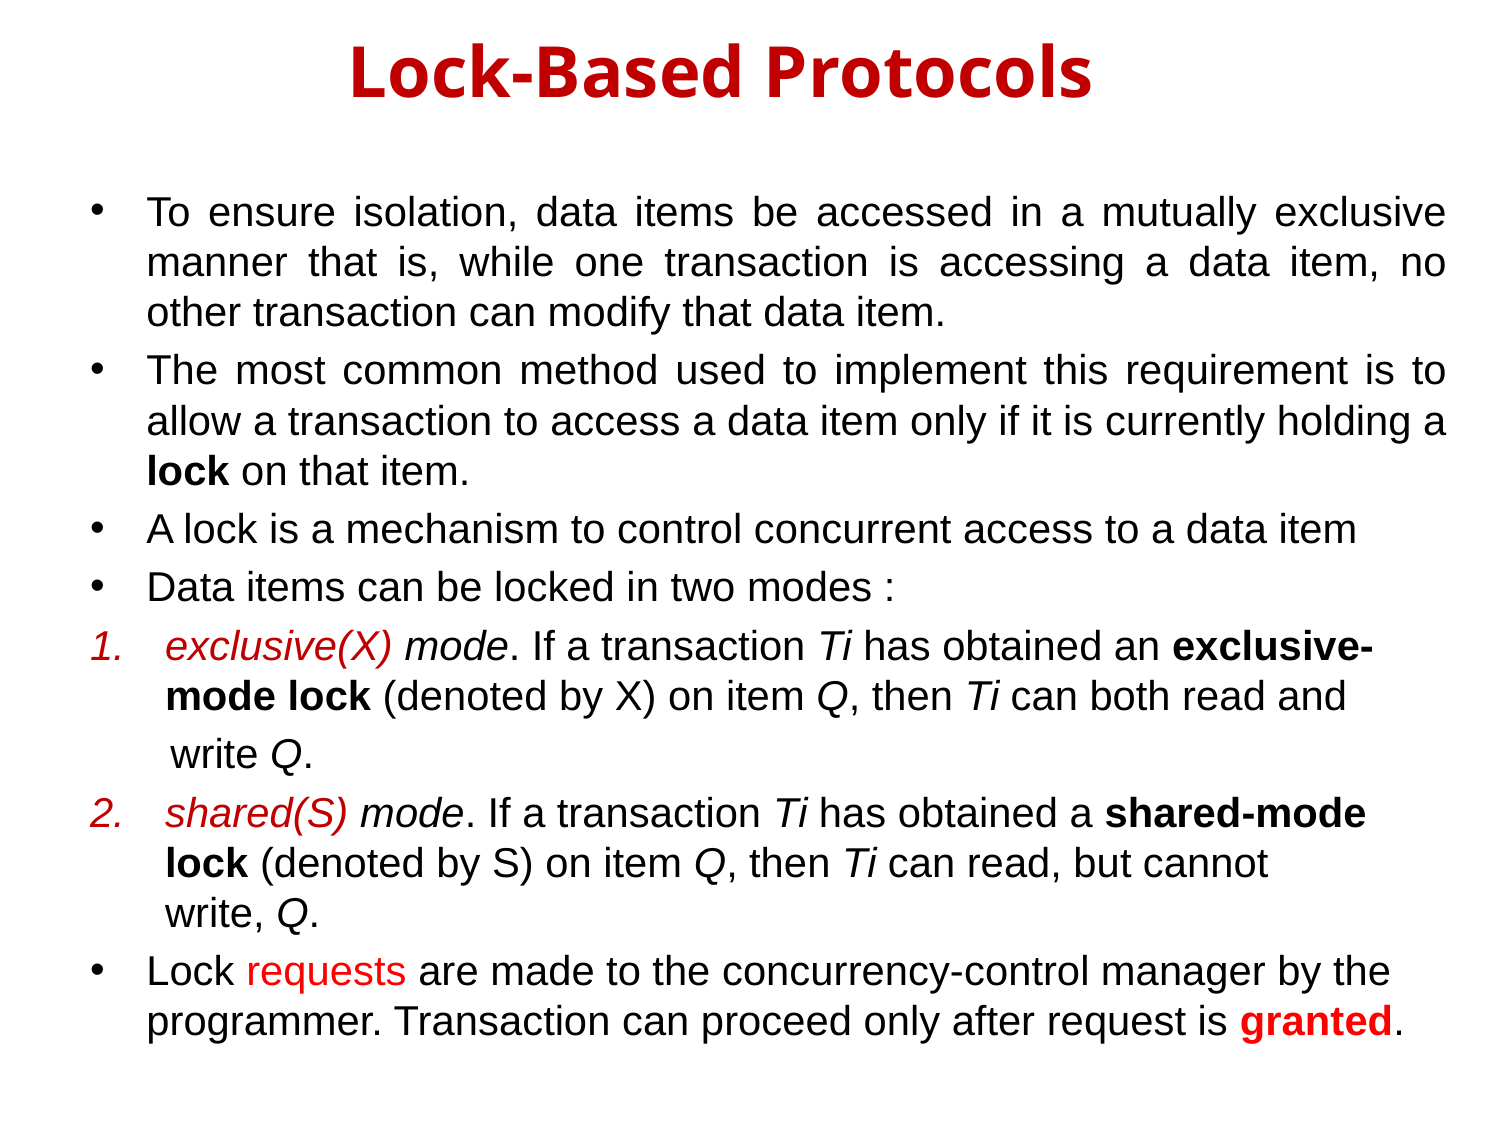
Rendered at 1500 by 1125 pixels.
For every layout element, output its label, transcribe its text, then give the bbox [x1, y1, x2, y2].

title Lock-Based Protocols [54, 19, 1388, 120]
text_box To ensure isolation, data items be accessed in a mutually exclusive manner that is, while one transaction is accessing a data item, no other transaction can modify that data item. The most common method used to implement this requirement is to allow a transaction to access a data item only if it is currently holding a lock on that item. A lock is a mechanism to control concurrent access to a data item Data items can be locked in two modes : exclusive(X) mode. If a transaction Ti has obtained an exclusive- mode lock (denoted by X) on item Q, then Ti can both read and write Q. shared(S) mode. If a transaction Ti has obtained a shared-mode lock (denoted by S) on item Q, then Ti can read, but cannot write, Q. Lock requests are made to the concurrency-control manager by the programmer. Transaction can proceed only after request is granted. [75, 177, 1463, 1075]
